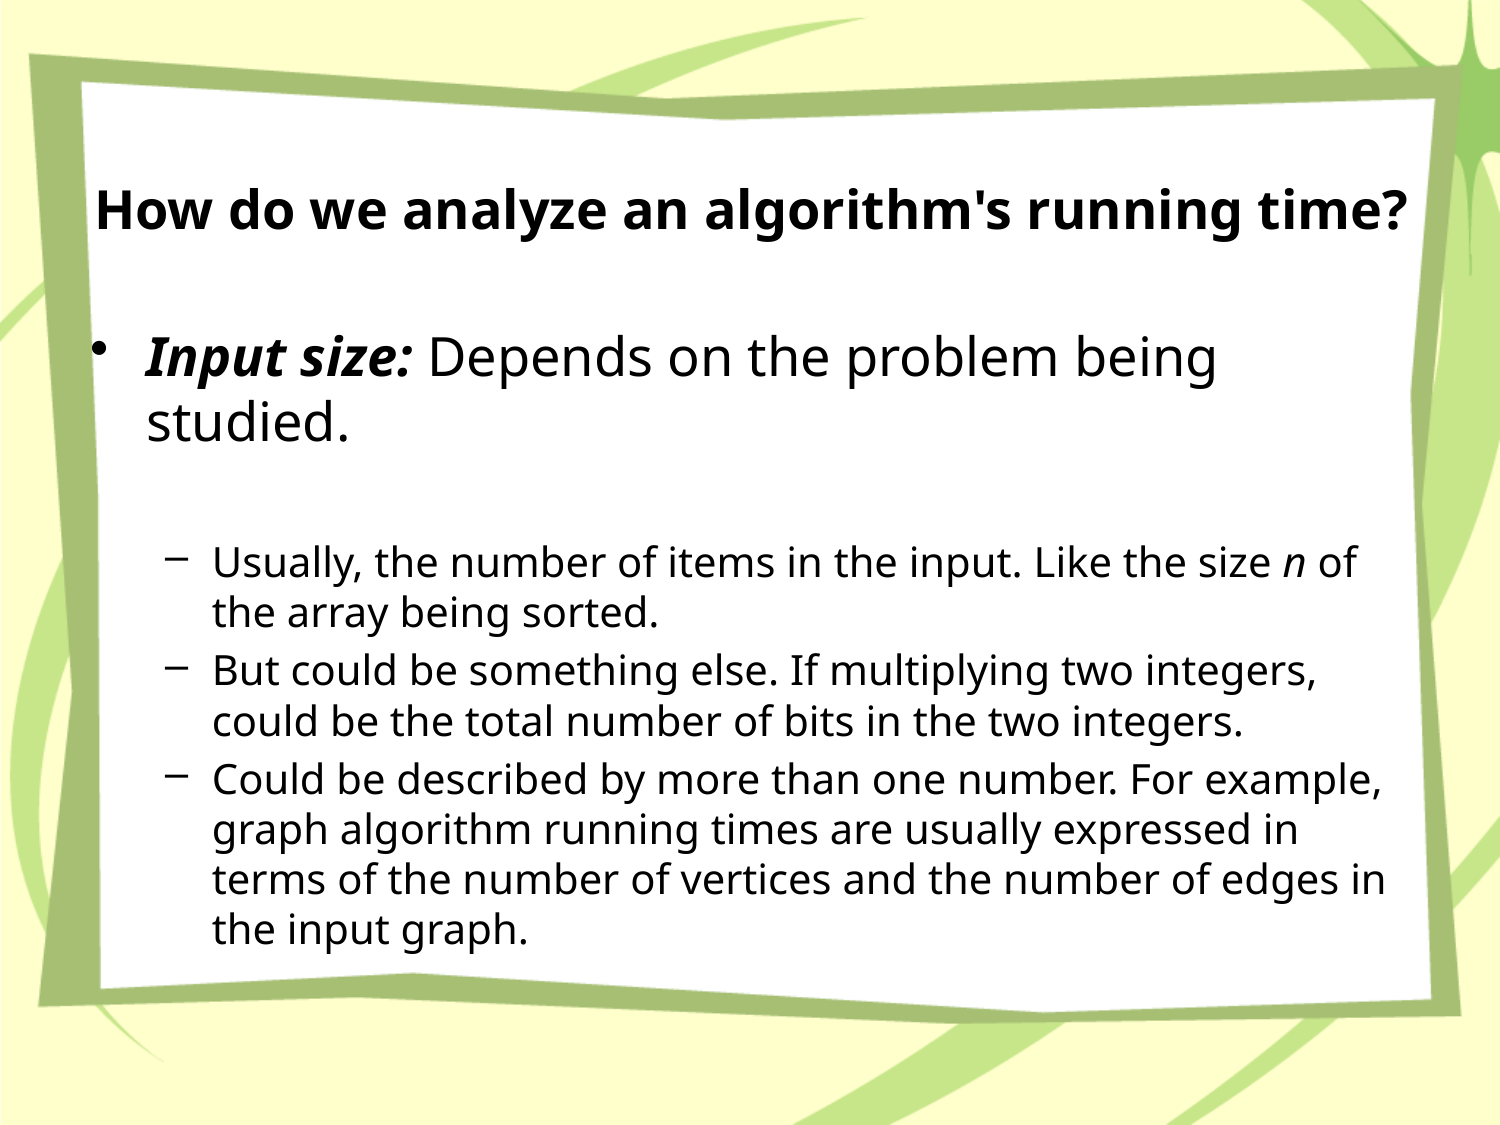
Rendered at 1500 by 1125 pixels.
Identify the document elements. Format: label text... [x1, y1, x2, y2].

picture [0, 0, 1500, 1125]
list Input size: Depends on the problem being studied. Usually, the number of items in the input. Like the size n of the array being sorted. But could be something else. If multiplying two integers, could be the total number of bits in the two integers. Could be described by more than one number. For example, graph algorithm running times are usually expressed in terms of the number of vertices and the number of edges in the input graph. [75, 314, 1425, 950]
title How do we analyze an algorithm's running time? [76, 137, 1427, 279]
